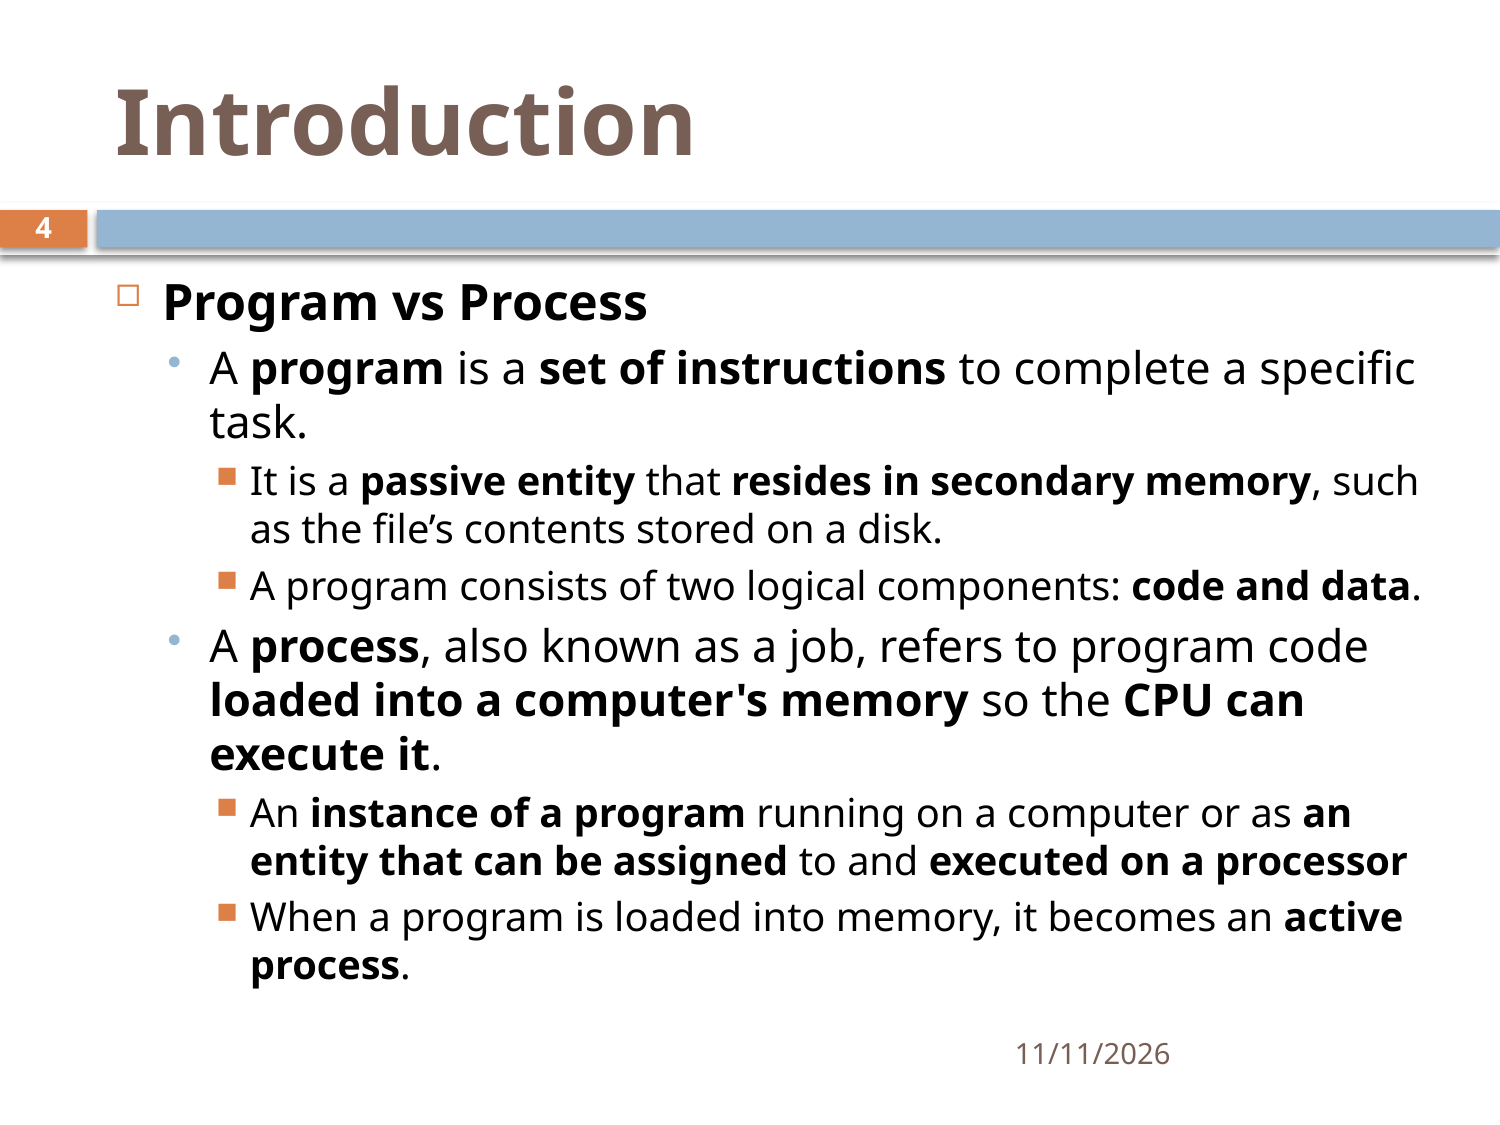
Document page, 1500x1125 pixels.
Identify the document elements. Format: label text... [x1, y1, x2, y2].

list Program vs Process A program is a set of instructions to complete a specific task. It is a passive entity that resides in secondary memory, such as the file’s contents stored on a disk. A program consists of two logical components: code and data. A process, also known as a job, refers to program code loaded into a computer's memory so the CPU can execute it. An instance of a program running on a computer or as an entity that can be assigned to and executed on a processor When a program is loaded into memory, it becomes an active process. [100, 262, 1438, 1085]
slide_number 4 [0, 208, 88, 249]
title Introduction [100, 37, 1438, 200]
